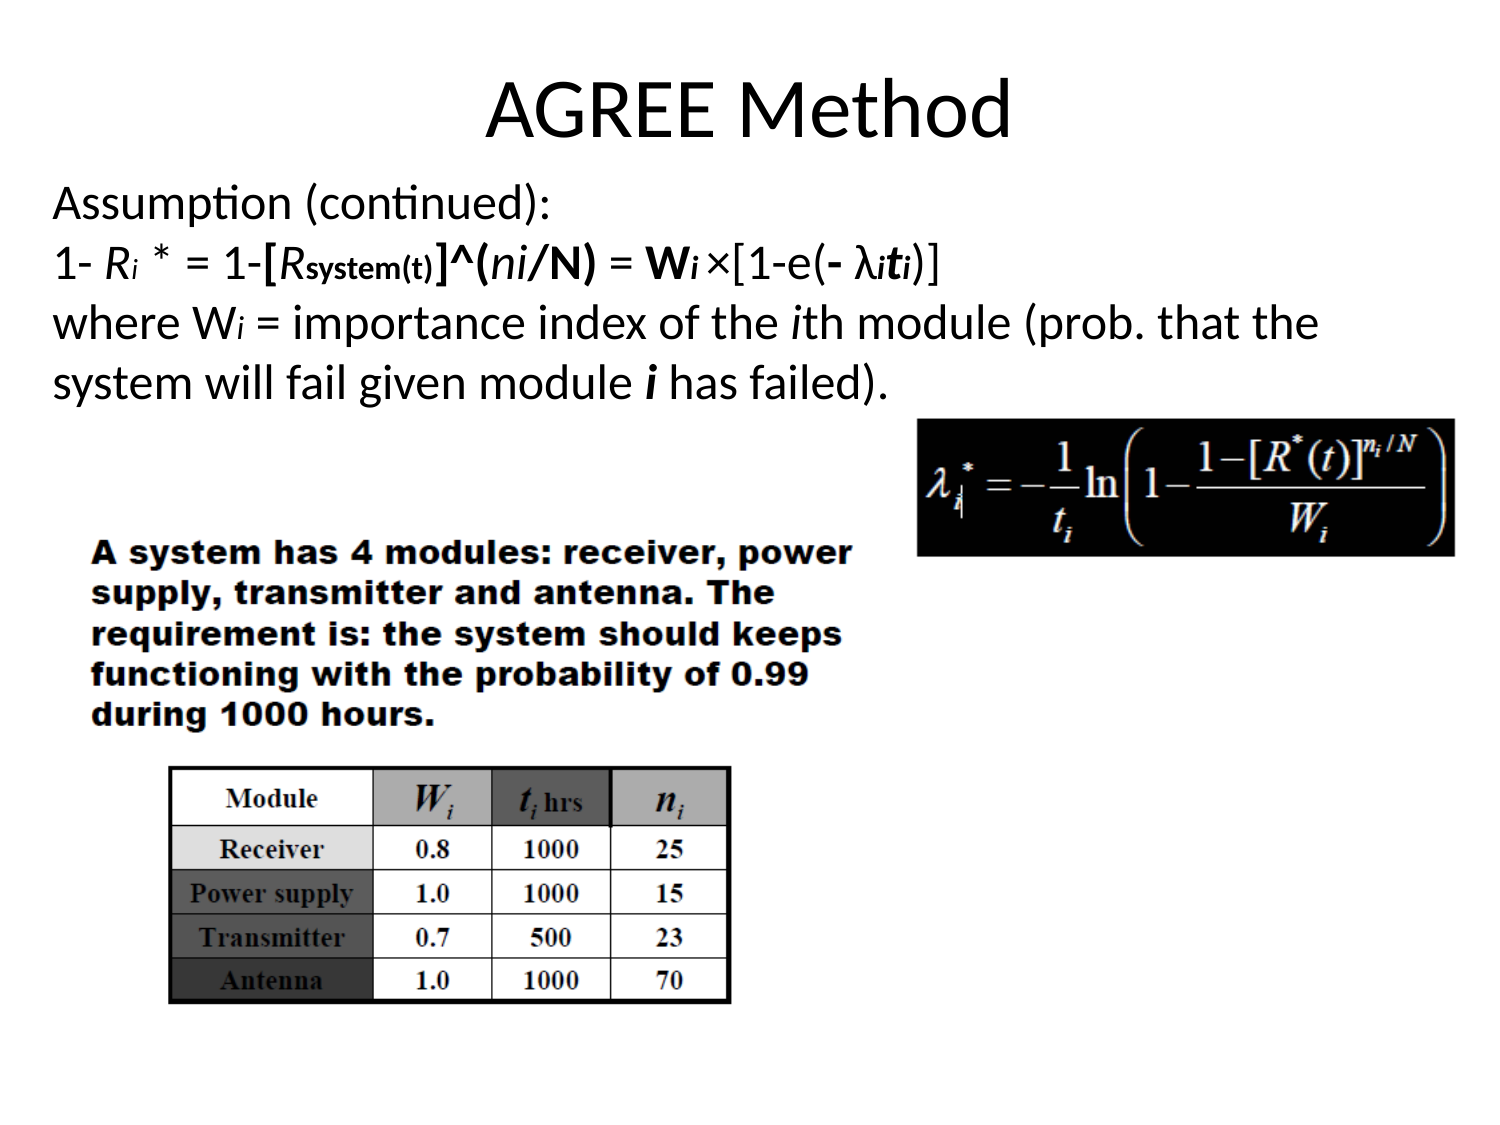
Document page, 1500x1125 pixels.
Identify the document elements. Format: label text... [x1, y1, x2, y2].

picture [74, 524, 861, 1019]
picture [899, 404, 1471, 572]
title AGREE Method [75, 45, 1425, 163]
text_box Assumption (continued): 1- Ri * = 1-[Rsystem(t)]^(ni/N) = Wi ×[1-e(- λiti)] where Wi = importance index of the ith module (prob. that the system will fail given module i has failed). [37, 162, 1393, 417]
